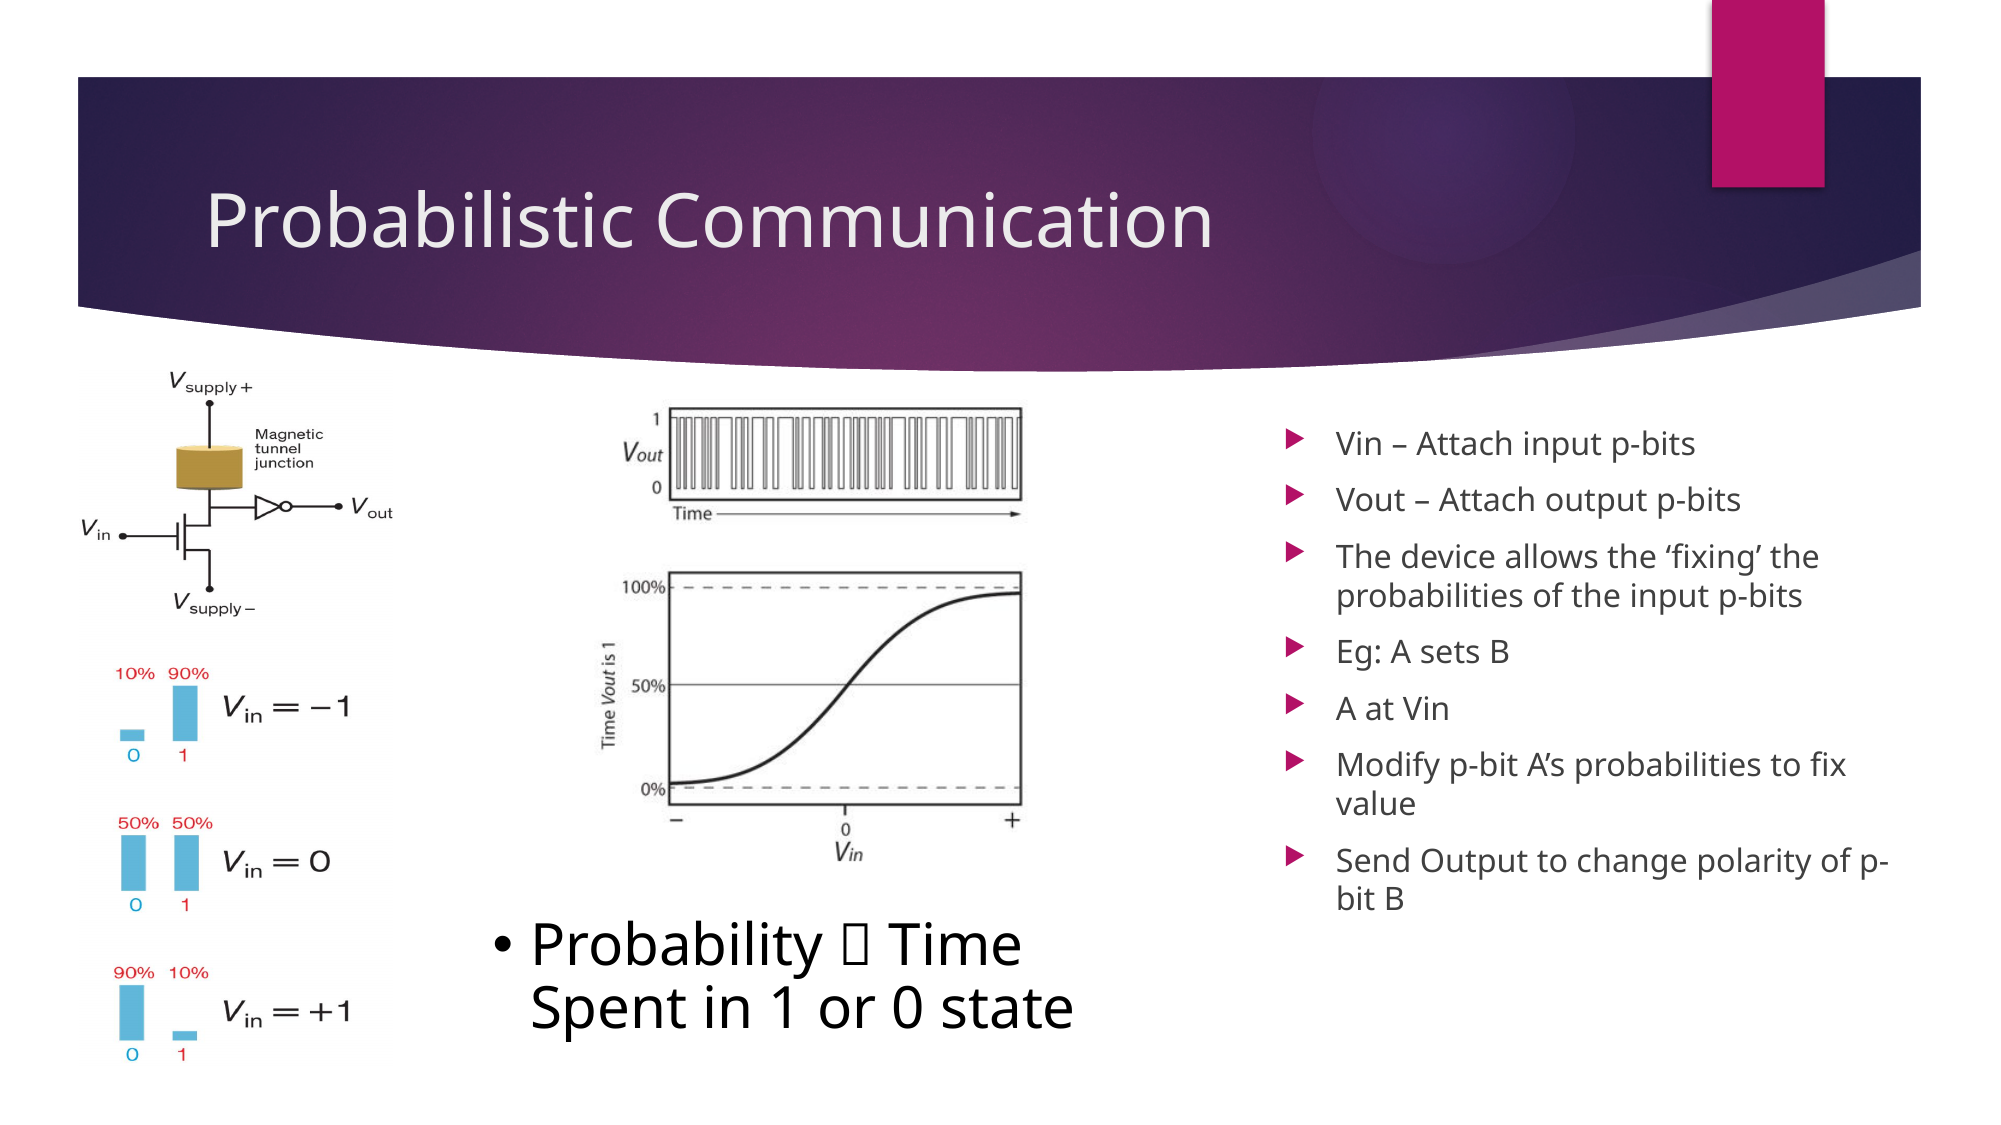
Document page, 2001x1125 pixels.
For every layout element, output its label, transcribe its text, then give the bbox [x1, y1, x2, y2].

text_box Probability  Time Spent in 1 or 0 state [477, 908, 1145, 1081]
picture [79, 368, 393, 1066]
picture [450, 399, 1172, 873]
title Probabilistic Communication [189, 159, 1627, 276]
list Vin – Attach input p-bits Vout – Attach output p-bits The device allows the ‘fixing’ the probabilities of the input p-bits Eg: A sets B A at Vin Modify p-bit A’s probabilities to fix value Send Output to change polarity of p-bit B [1268, 415, 1936, 926]
